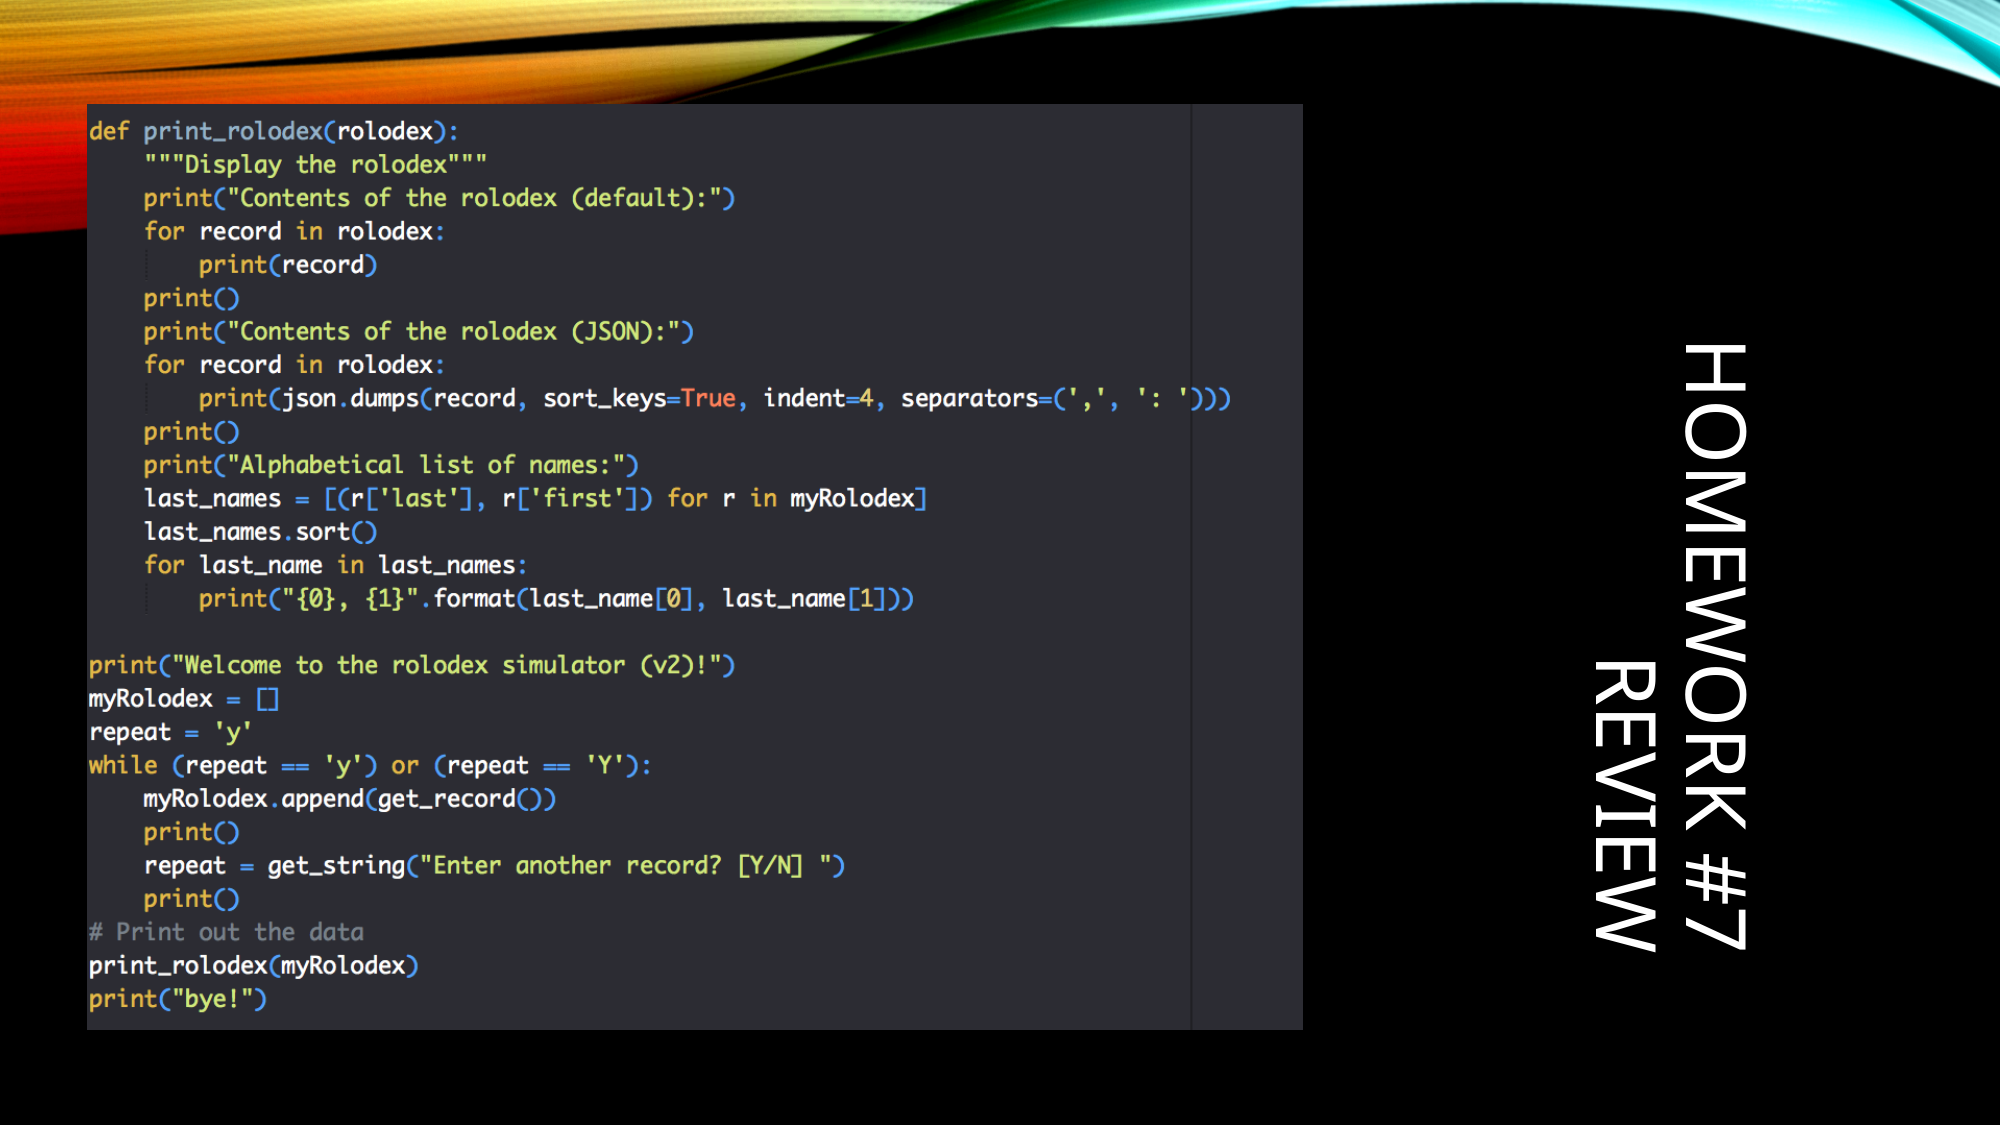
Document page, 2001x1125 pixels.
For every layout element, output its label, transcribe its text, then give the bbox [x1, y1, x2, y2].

picture [0, 0, 2000, 1031]
title Homework #7 Review [1566, 129, 1770, 970]
